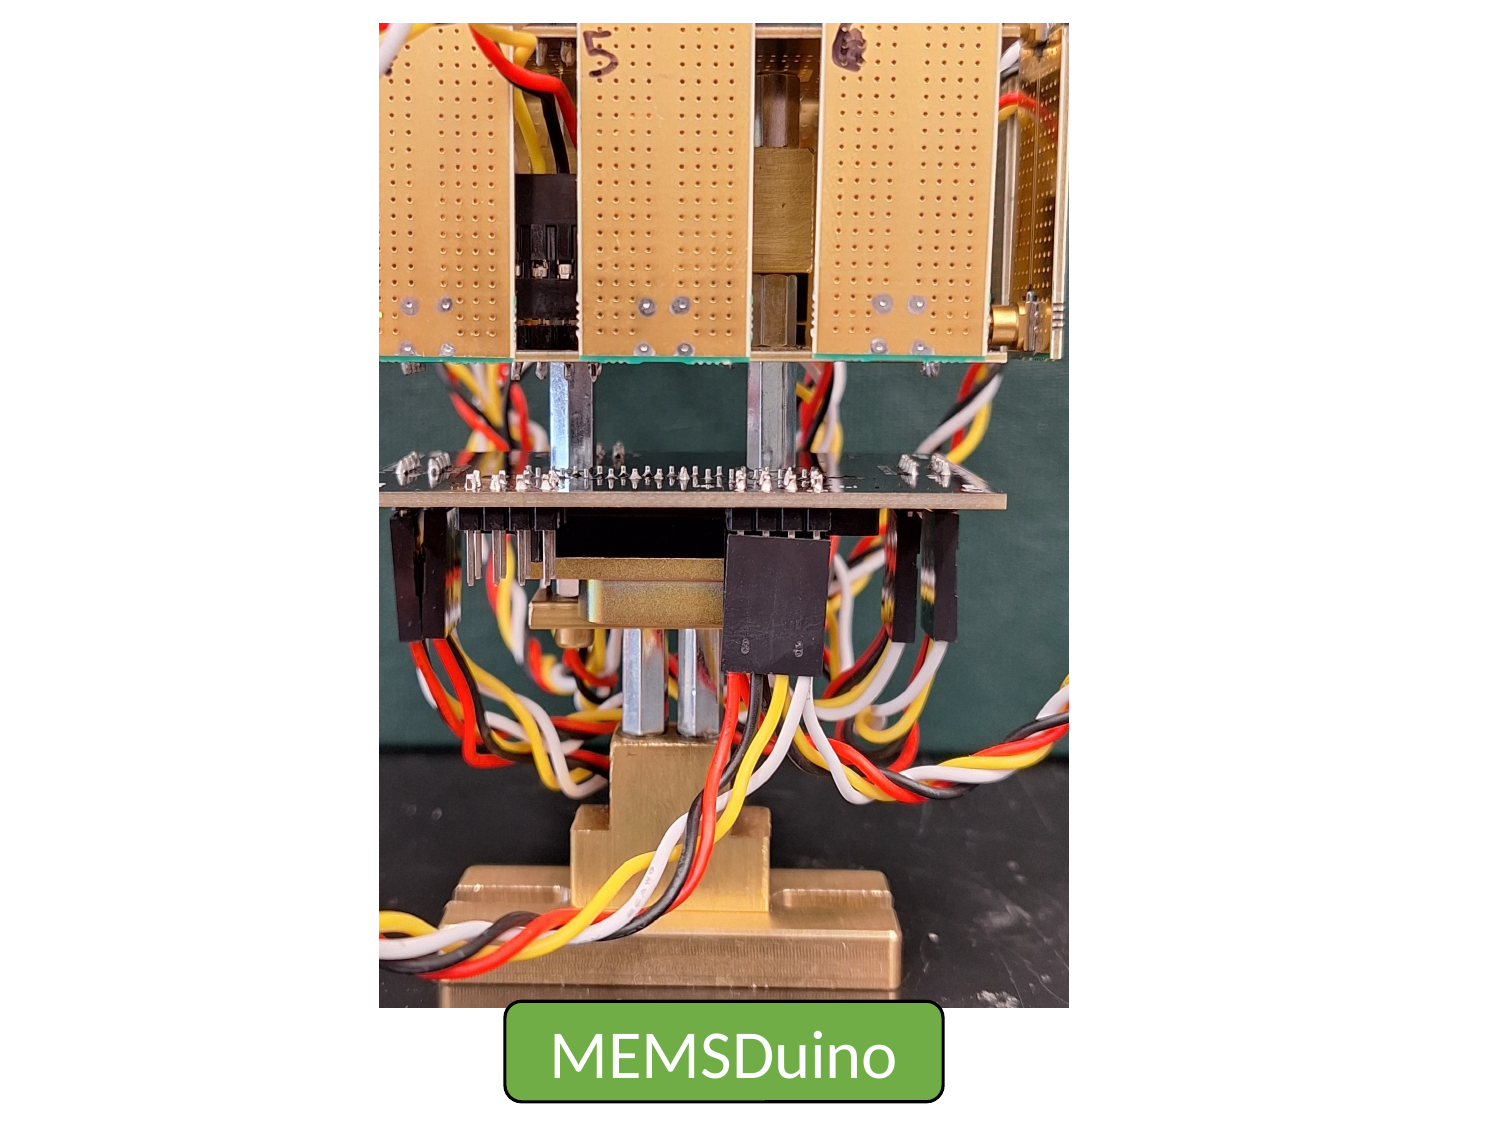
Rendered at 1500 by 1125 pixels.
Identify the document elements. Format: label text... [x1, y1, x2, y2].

text_box MEMSDuino [503, 1008, 945, 1104]
picture [379, 23, 1069, 1008]
